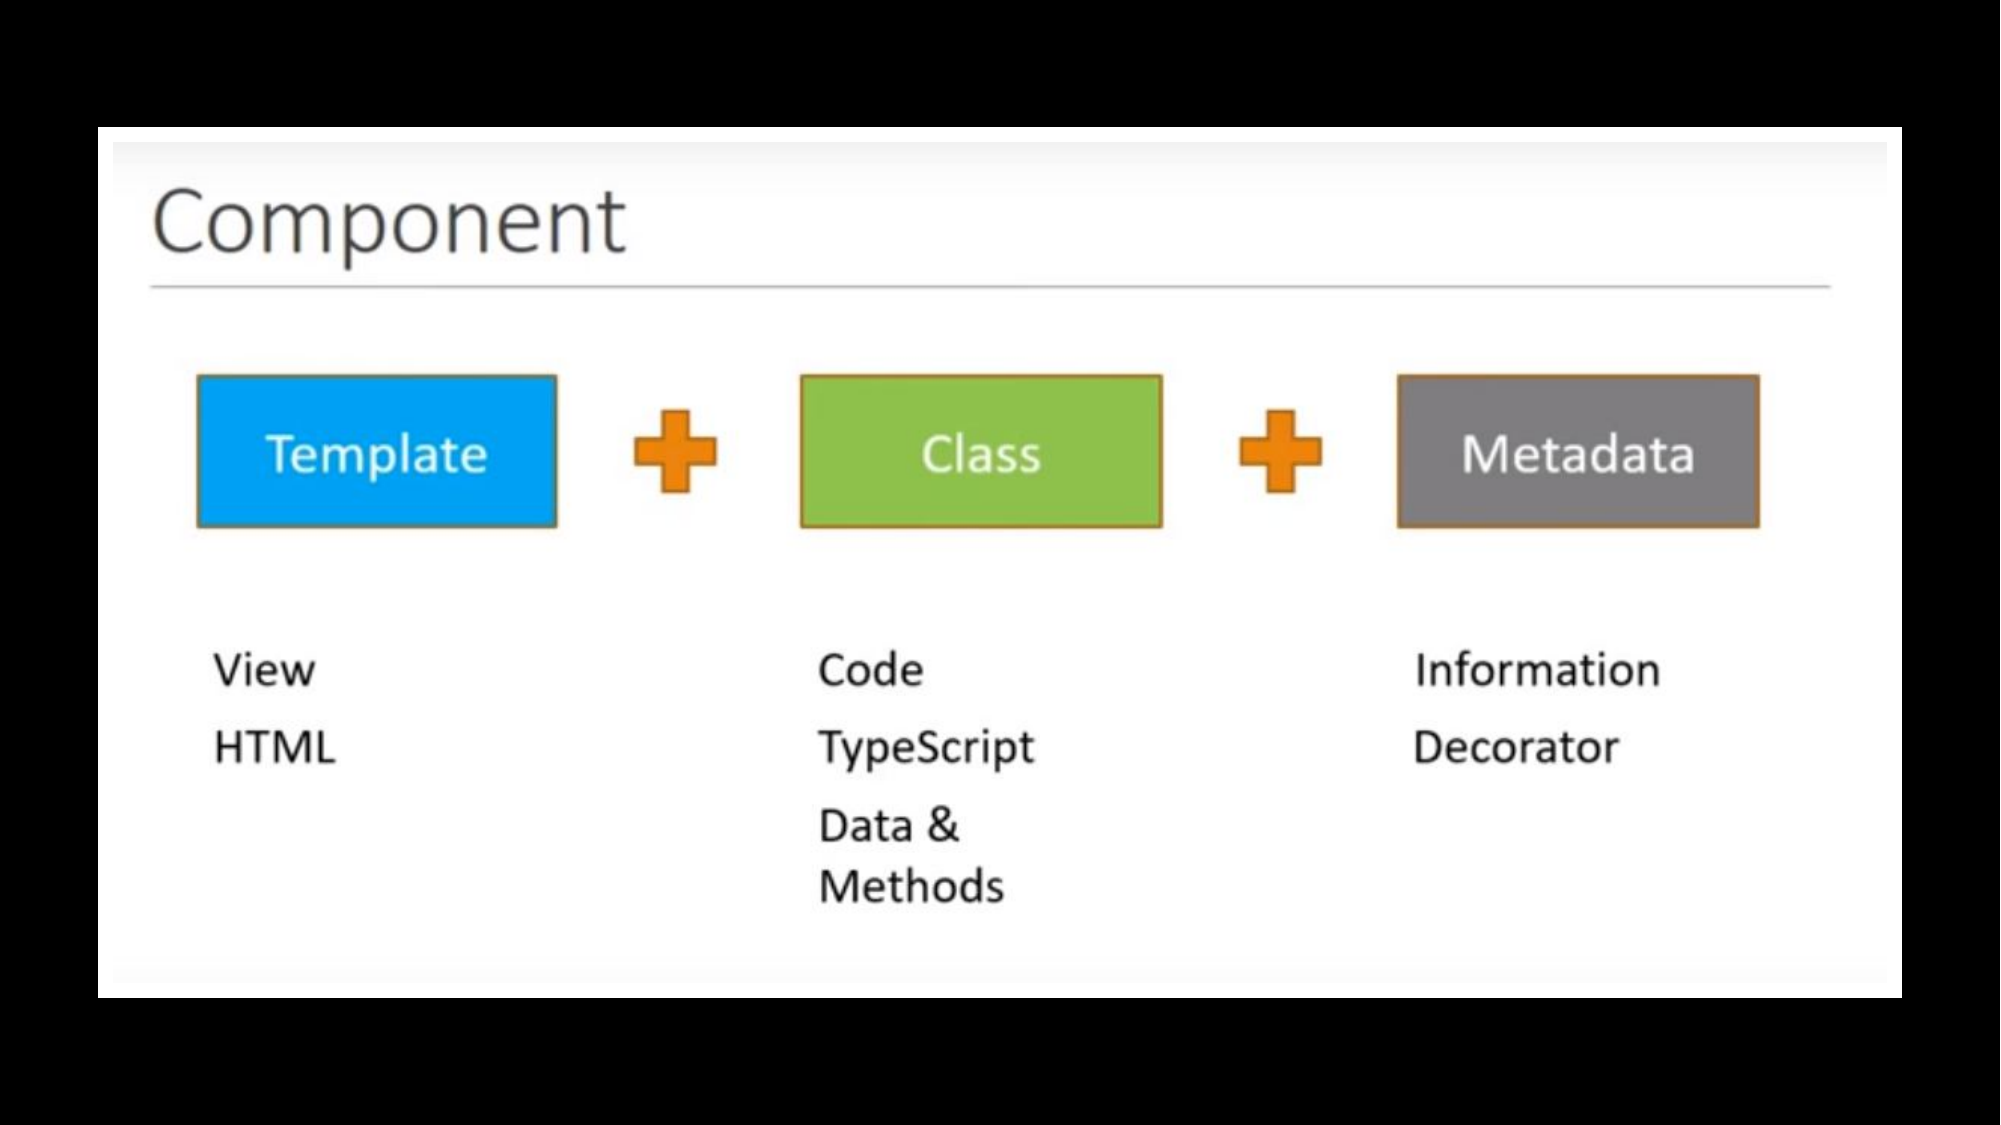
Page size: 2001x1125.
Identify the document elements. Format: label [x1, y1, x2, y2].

picture [112, 141, 1888, 984]
